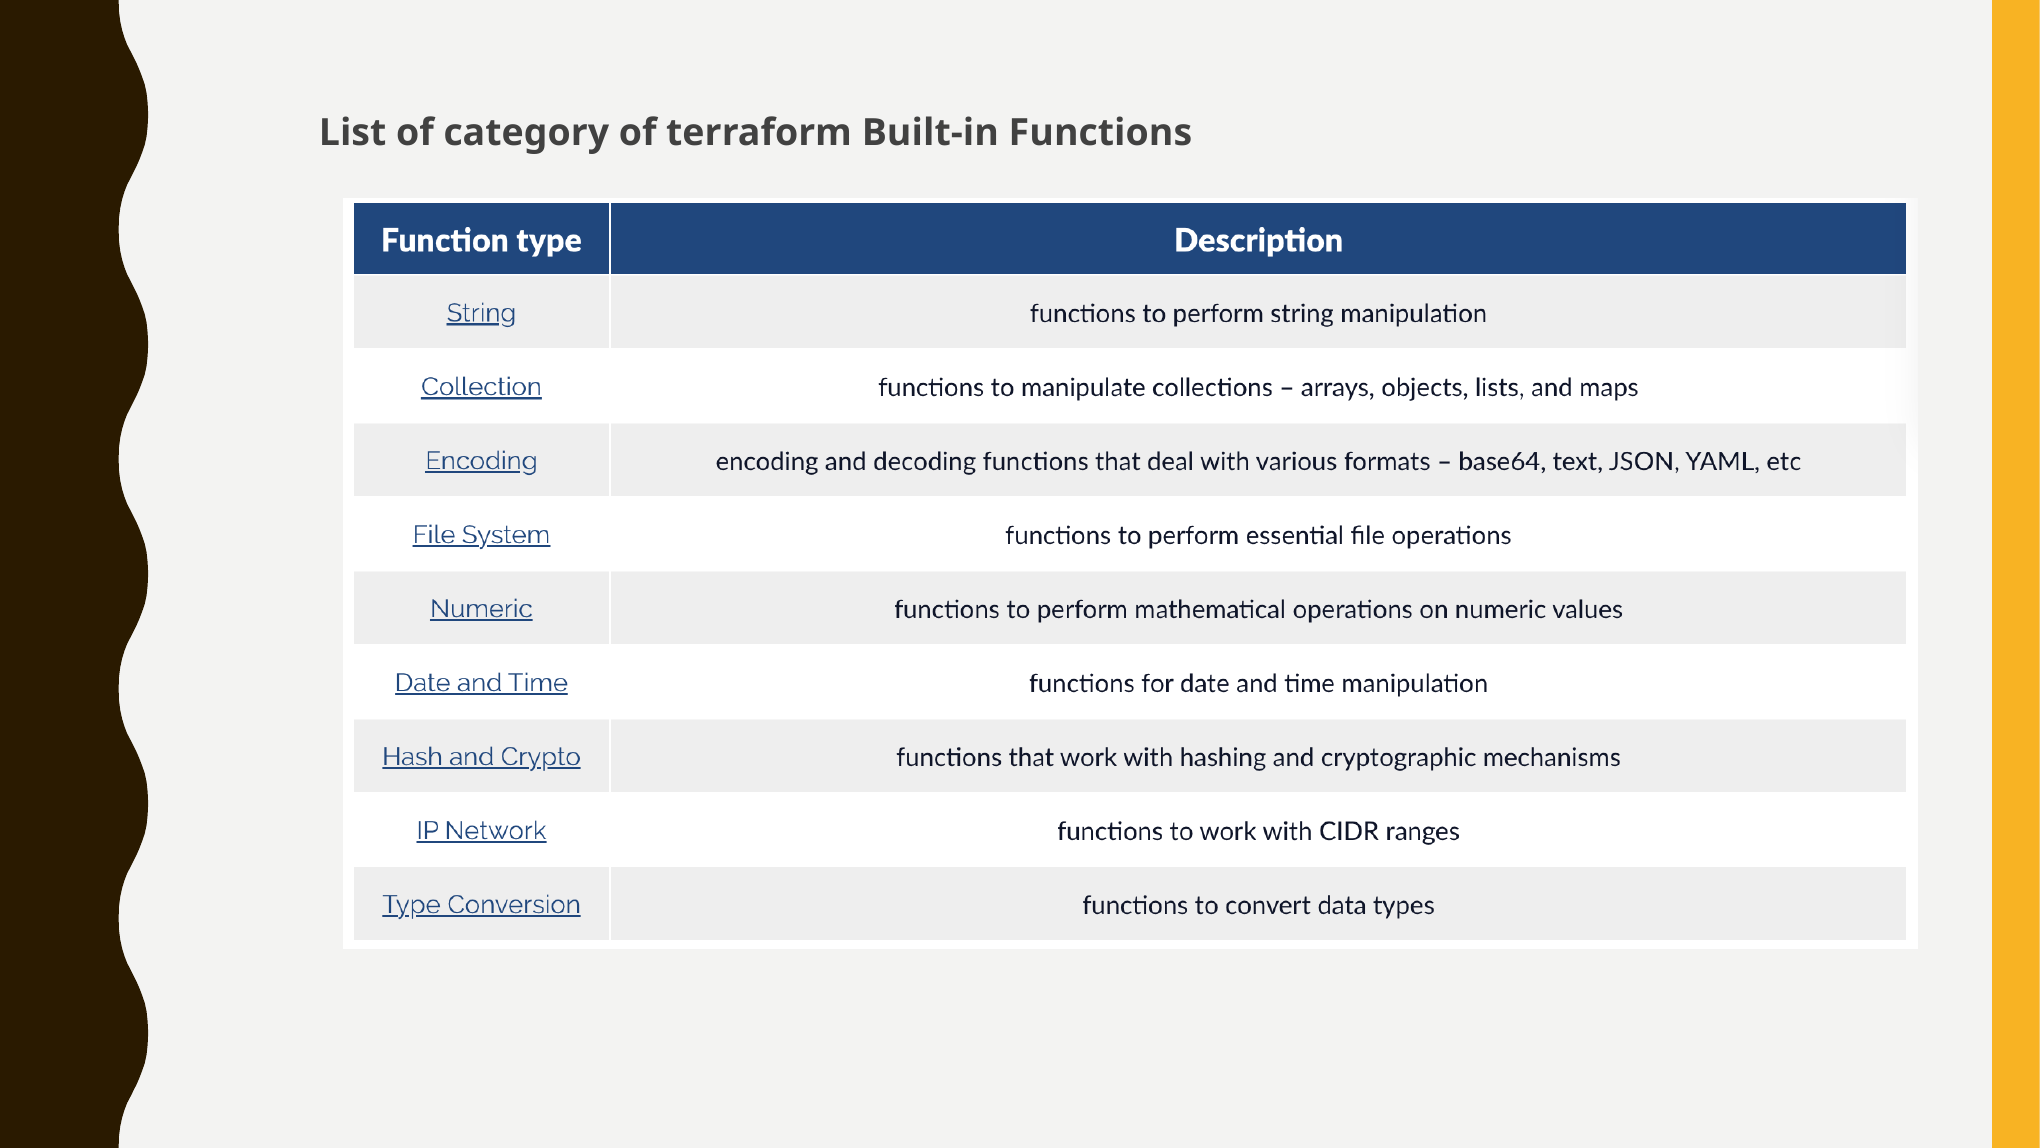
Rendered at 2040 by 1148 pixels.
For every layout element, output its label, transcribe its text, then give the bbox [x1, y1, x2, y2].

text_box List of category of terraform Built-in Functions [303, 100, 1209, 161]
picture [343, 198, 1918, 949]
